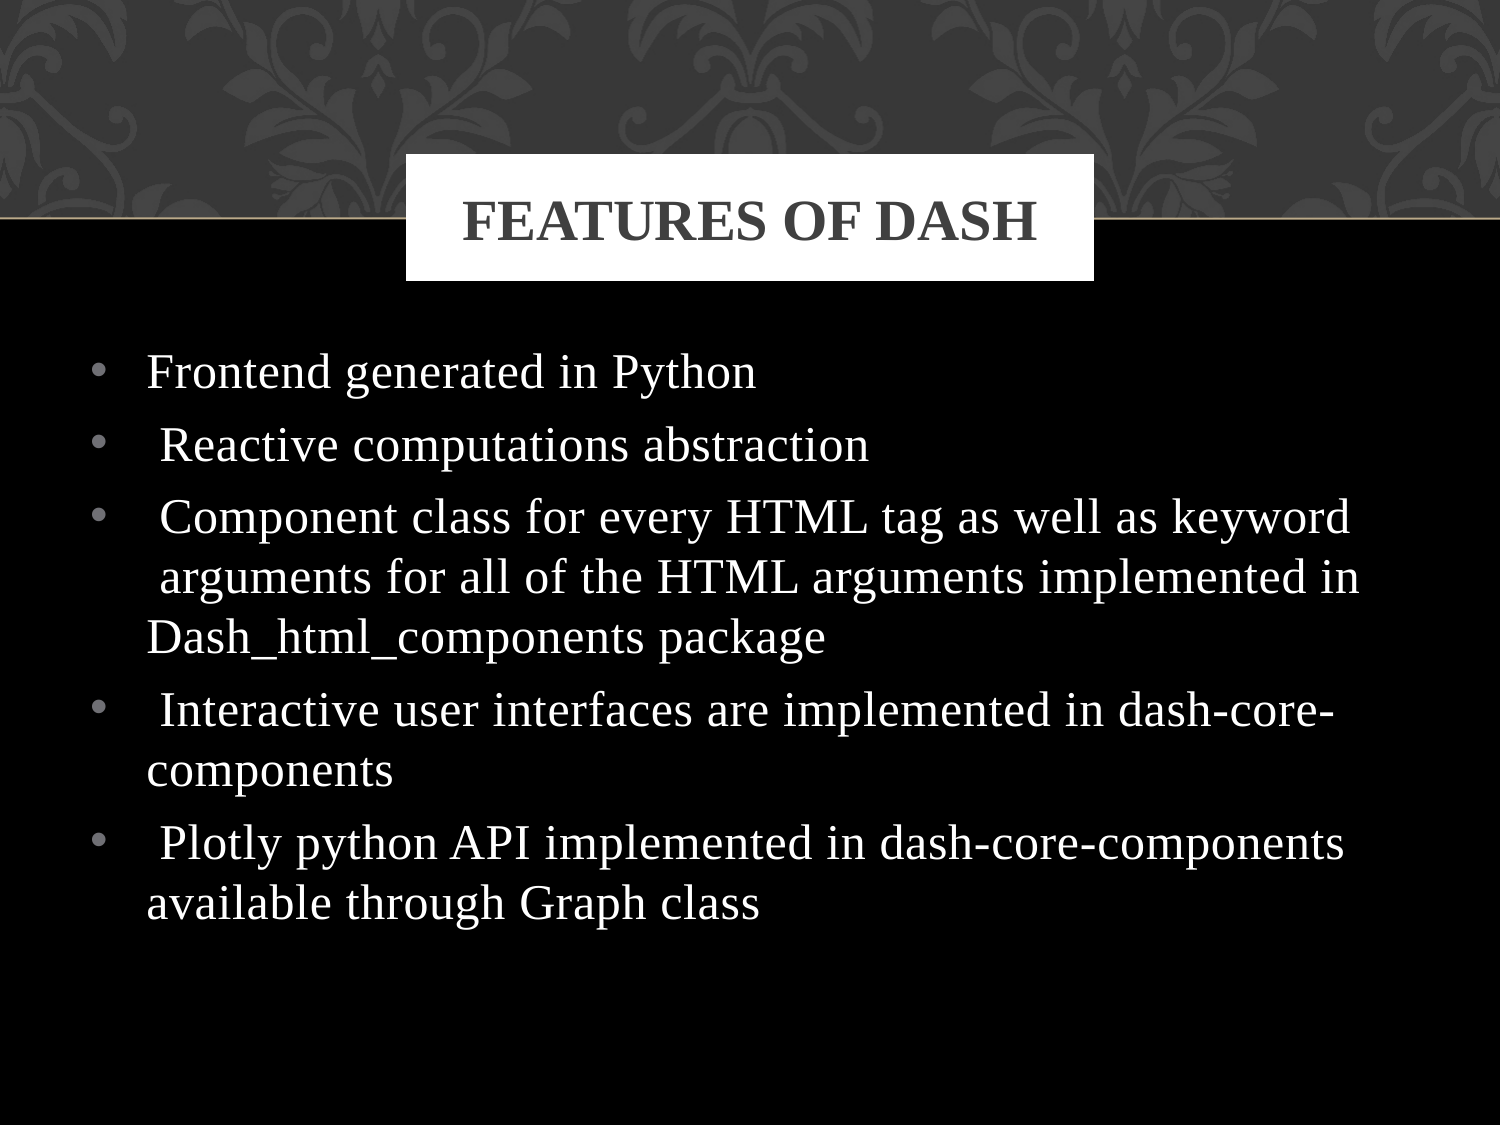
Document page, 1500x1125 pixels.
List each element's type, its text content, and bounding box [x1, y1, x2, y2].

list Frontend generated in Python Reactive computations abstraction Component class for every HTML tag as well as keyword arguments for all of the HTML arguments implemented in Dash_html_components package Interactive user interfaces are implemented in dash-core-components Plotly python API implemented in dash-core-components available through Graph class [75, 331, 1425, 1000]
title Features of Dash [406, 154, 1094, 281]
